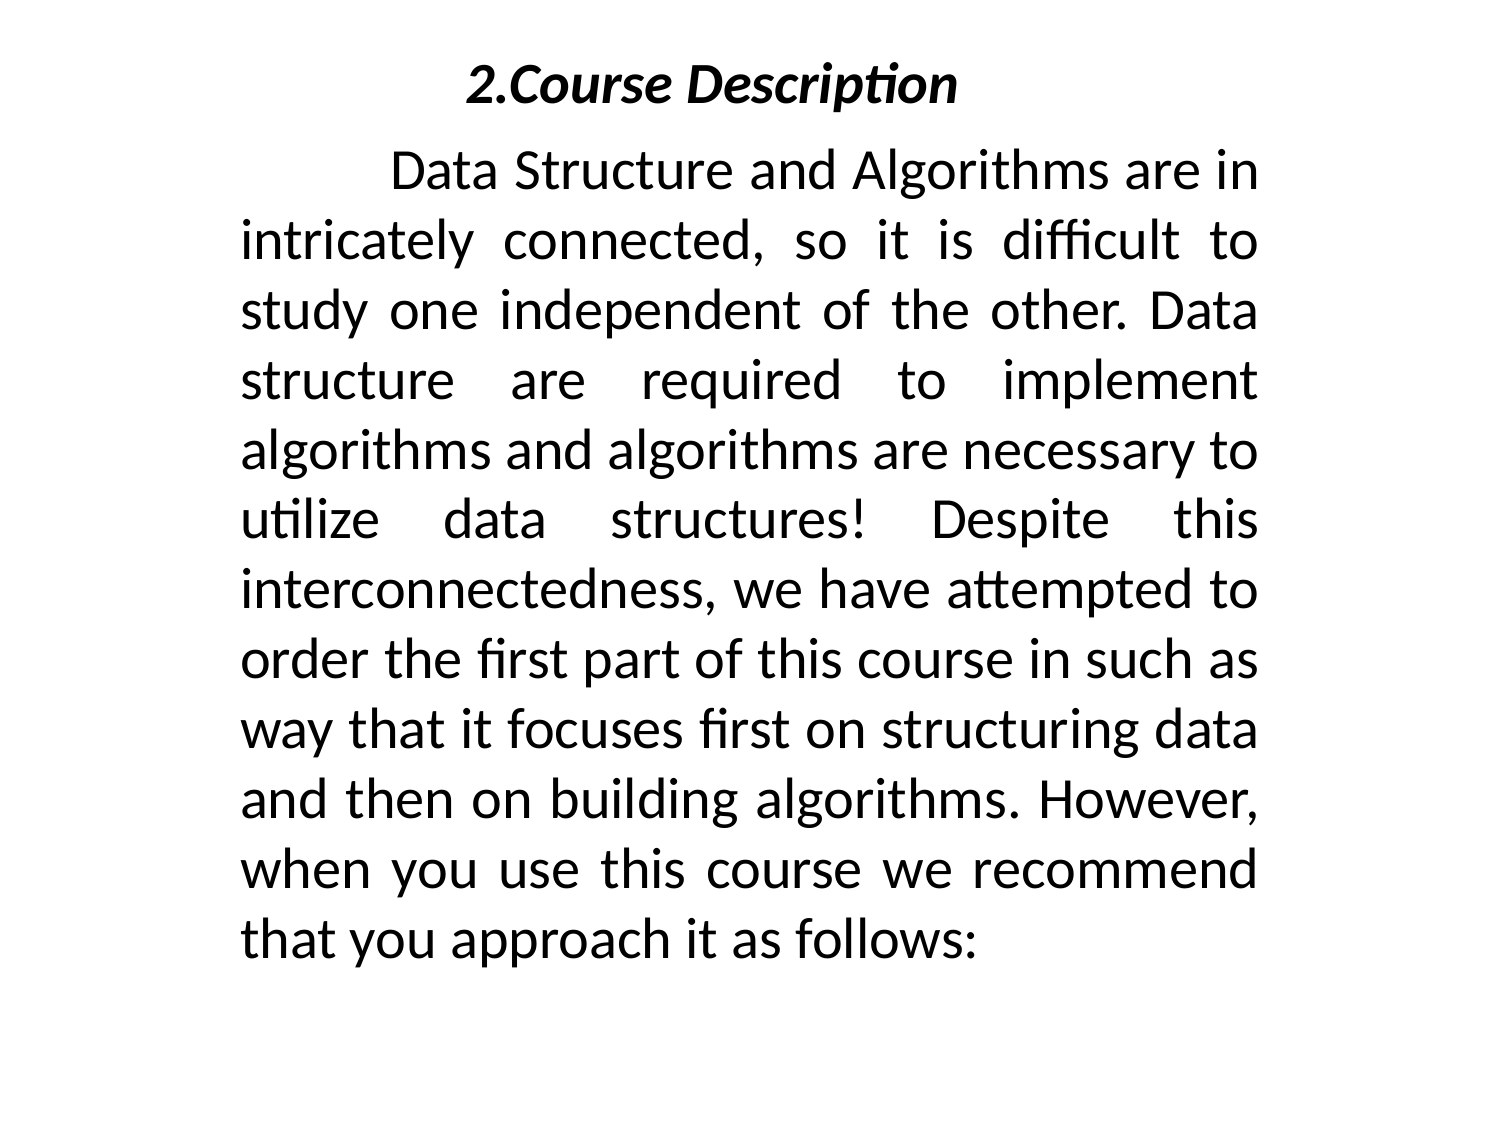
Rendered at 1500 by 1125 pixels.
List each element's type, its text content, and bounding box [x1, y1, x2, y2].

title 2.Course Description [75, 0, 1350, 182]
subtitle Data Structure and Algorithms are in intricately connected, so it is difficult to study one independent of the other. Data structure are required to implement algorithms and algorithms are necessary to utilize data structures! Despite this interconnectedness, we have attempted to order the first part of this course in such as way that it focuses first on structuring data and then on building algorithms. However, when you use this course we recommend that you approach it as follows: [225, 182, 1275, 975]
